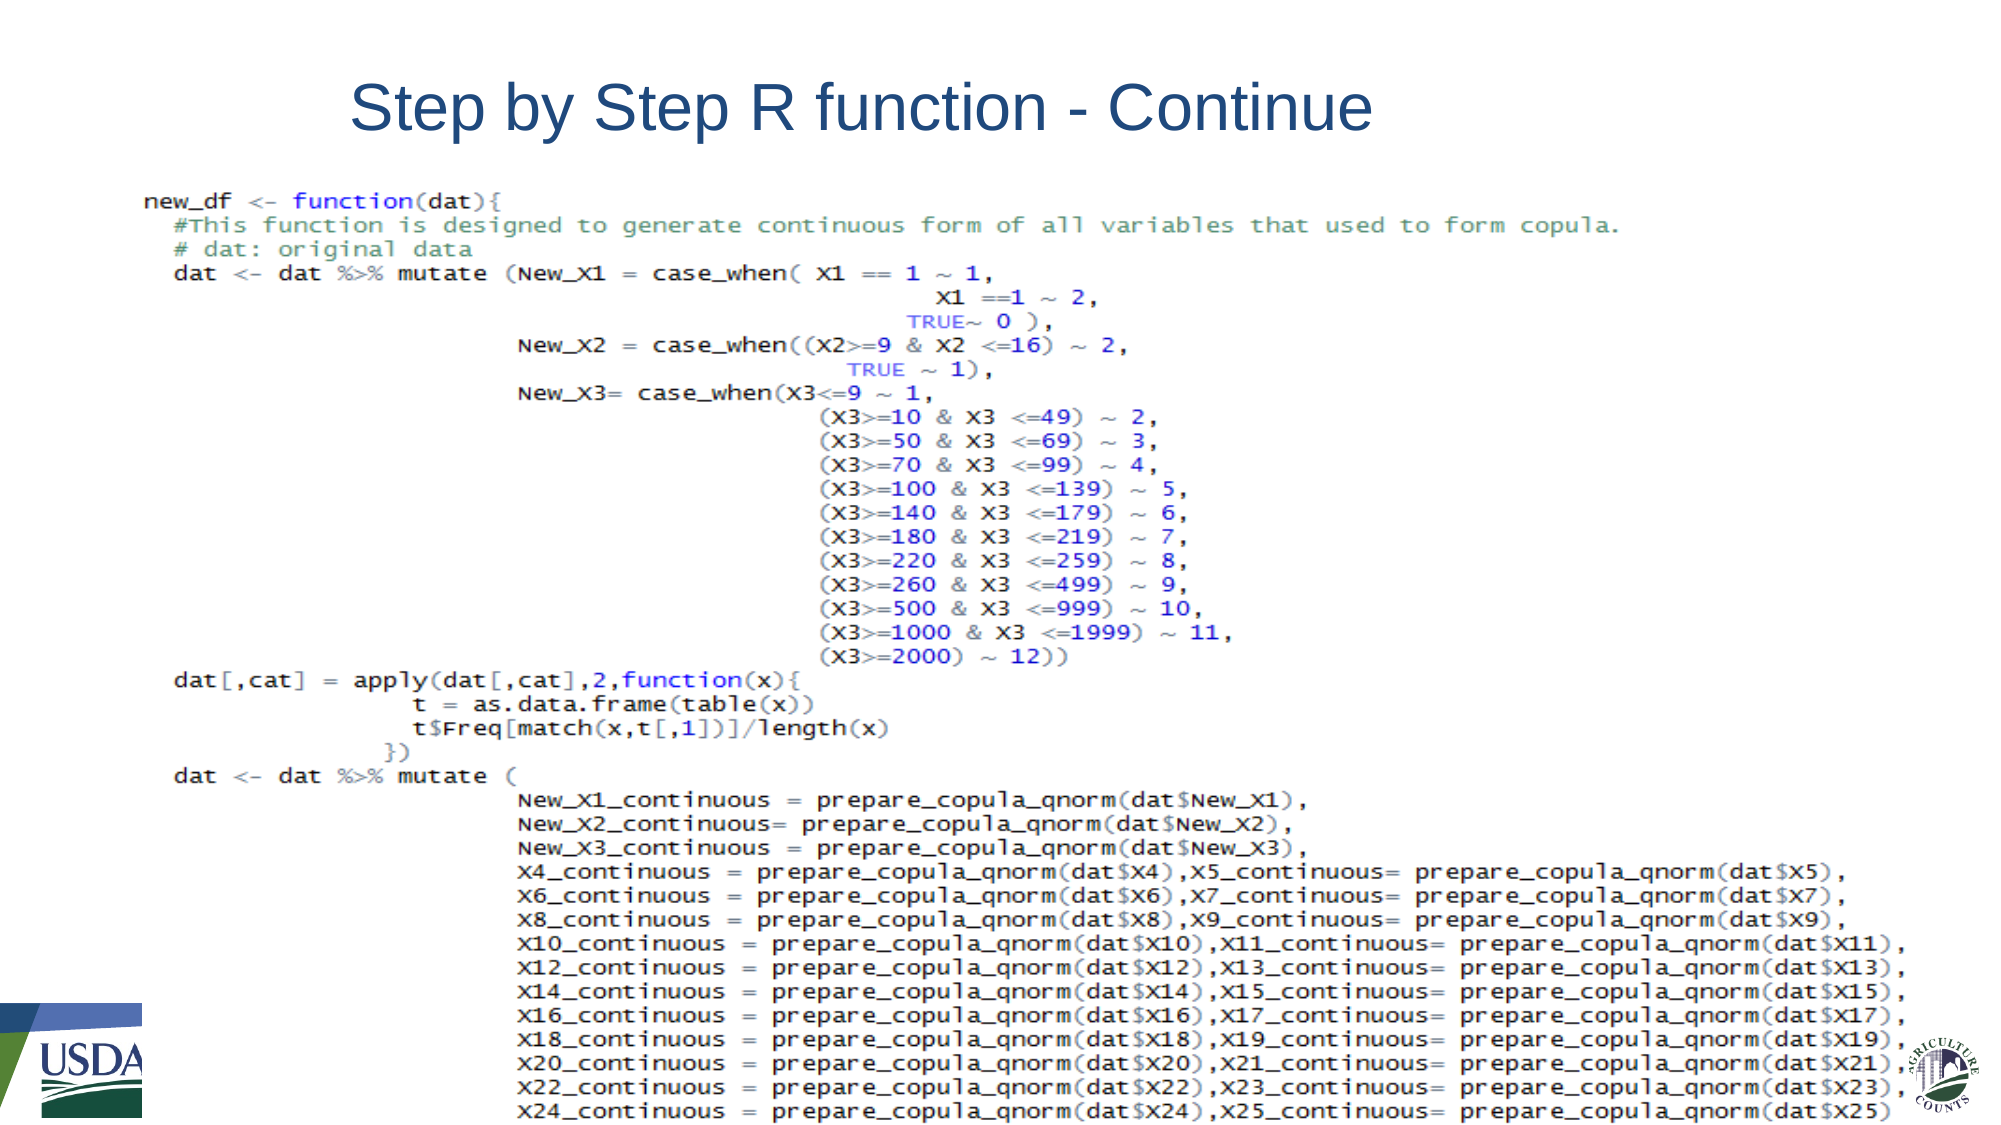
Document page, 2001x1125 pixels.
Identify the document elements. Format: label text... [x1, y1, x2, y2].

picture [142, 188, 1909, 1125]
title Step by Step R function - Continue [0, 0, 1725, 218]
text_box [0, 1003, 142, 1118]
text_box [1909, 1003, 1979, 1118]
